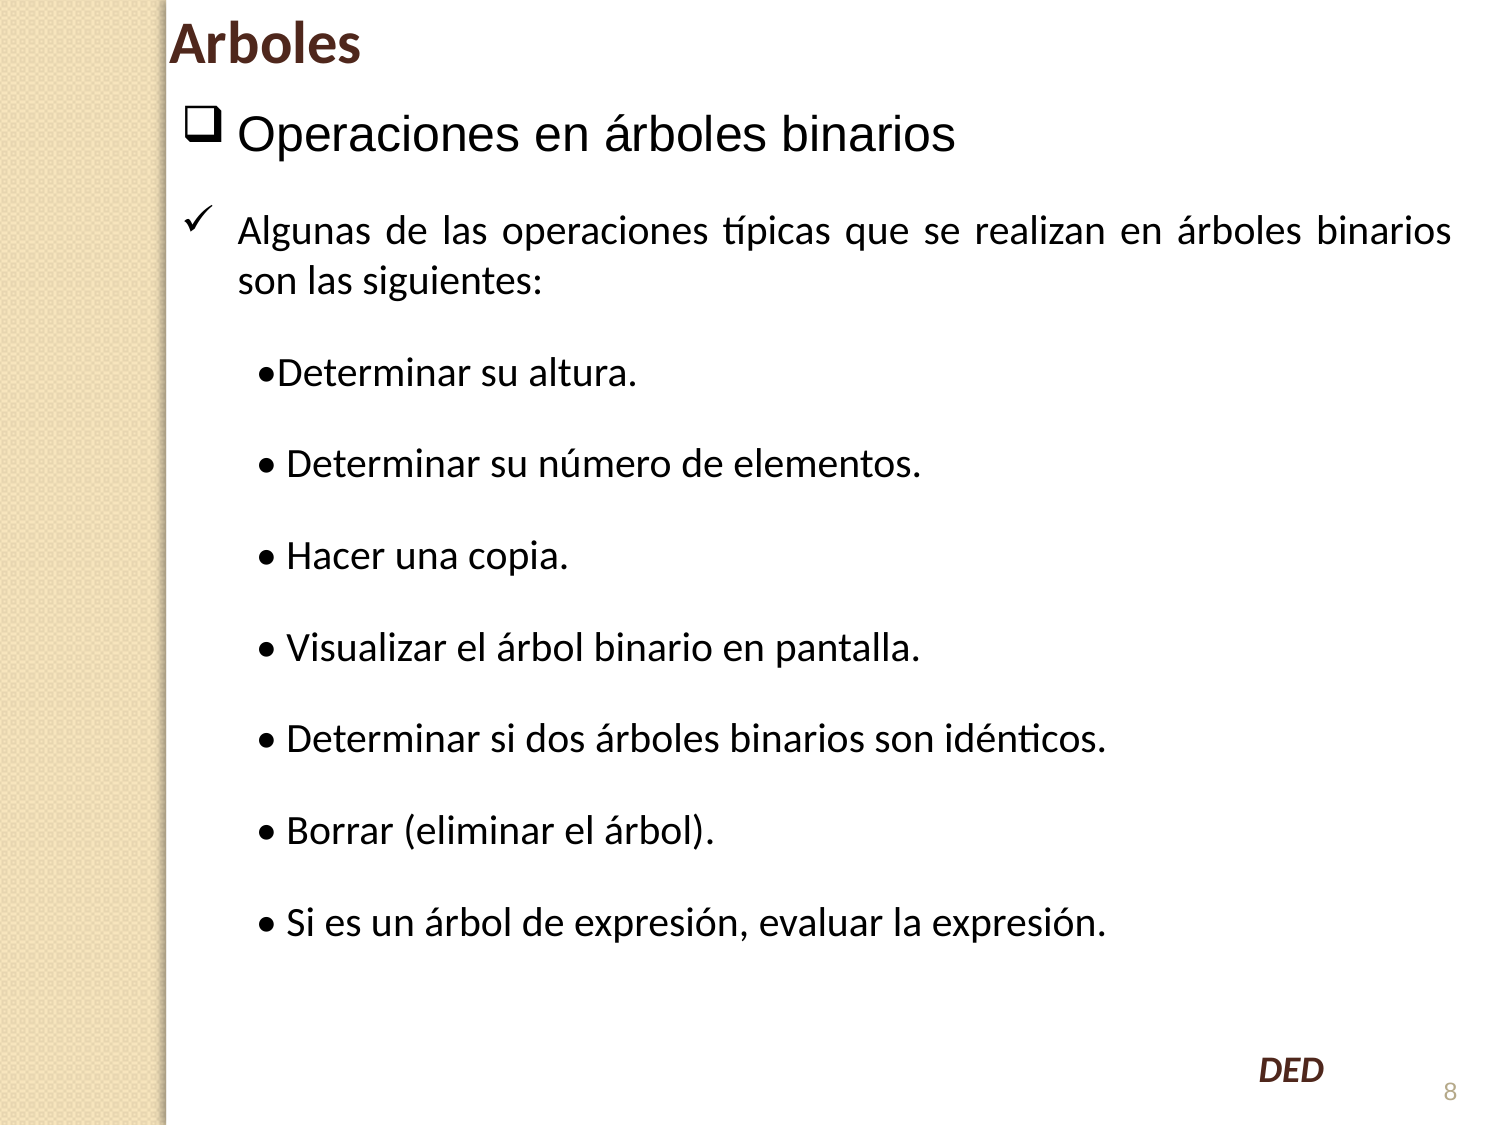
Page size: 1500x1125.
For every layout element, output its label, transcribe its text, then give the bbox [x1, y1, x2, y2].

text_box DED [1243, 1038, 1384, 1098]
text_box Arboles [154, 0, 1427, 94]
slide_number 8 [1413, 1034, 1488, 1113]
text_box Operaciones en árboles binarios Algunas de las operaciones típicas que se realizan en árboles binarios son las siguientes: •Determinar su altura. • Determinar su número de elementos. • Hacer una copia. • Visualizar el árbol binario en pantalla. • Determinar si dos árboles binarios son idénticos. • Borrar (eliminar el árbol). • Si es un árbol de expresión, evaluar la expresión. [166, 93, 1468, 952]
